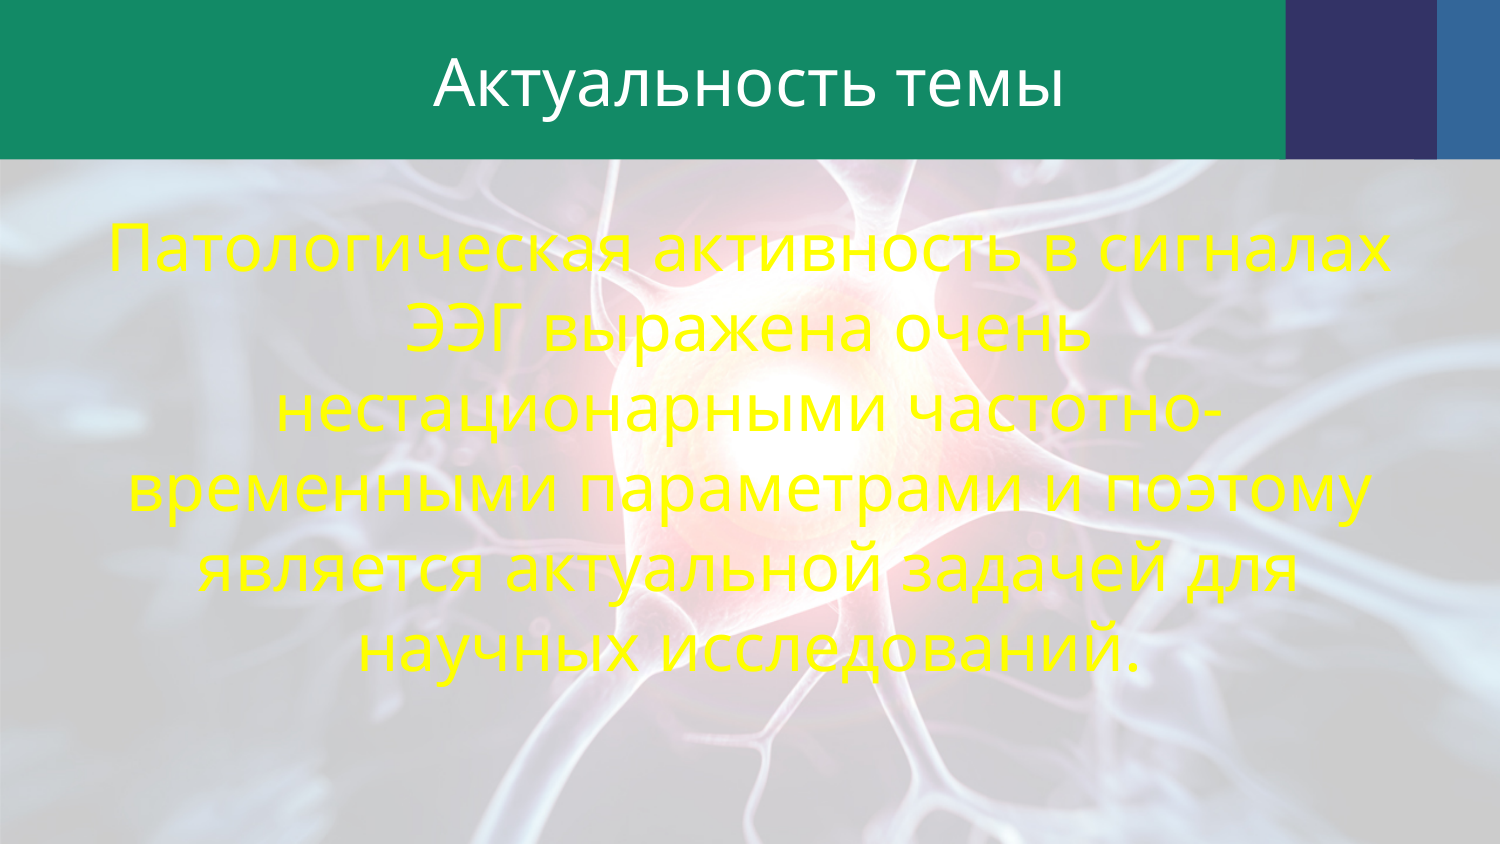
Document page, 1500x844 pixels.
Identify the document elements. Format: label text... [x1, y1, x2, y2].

picture [0, 160, 1500, 844]
list Патологическая активность в сигналах ЭЭГ выражена очень нестационарными частотно-временными параметрами и поэтому является актуальной задачей для научных исследований. [75, 196, 1425, 754]
title Актуальность темы [75, 9, 1425, 150]
